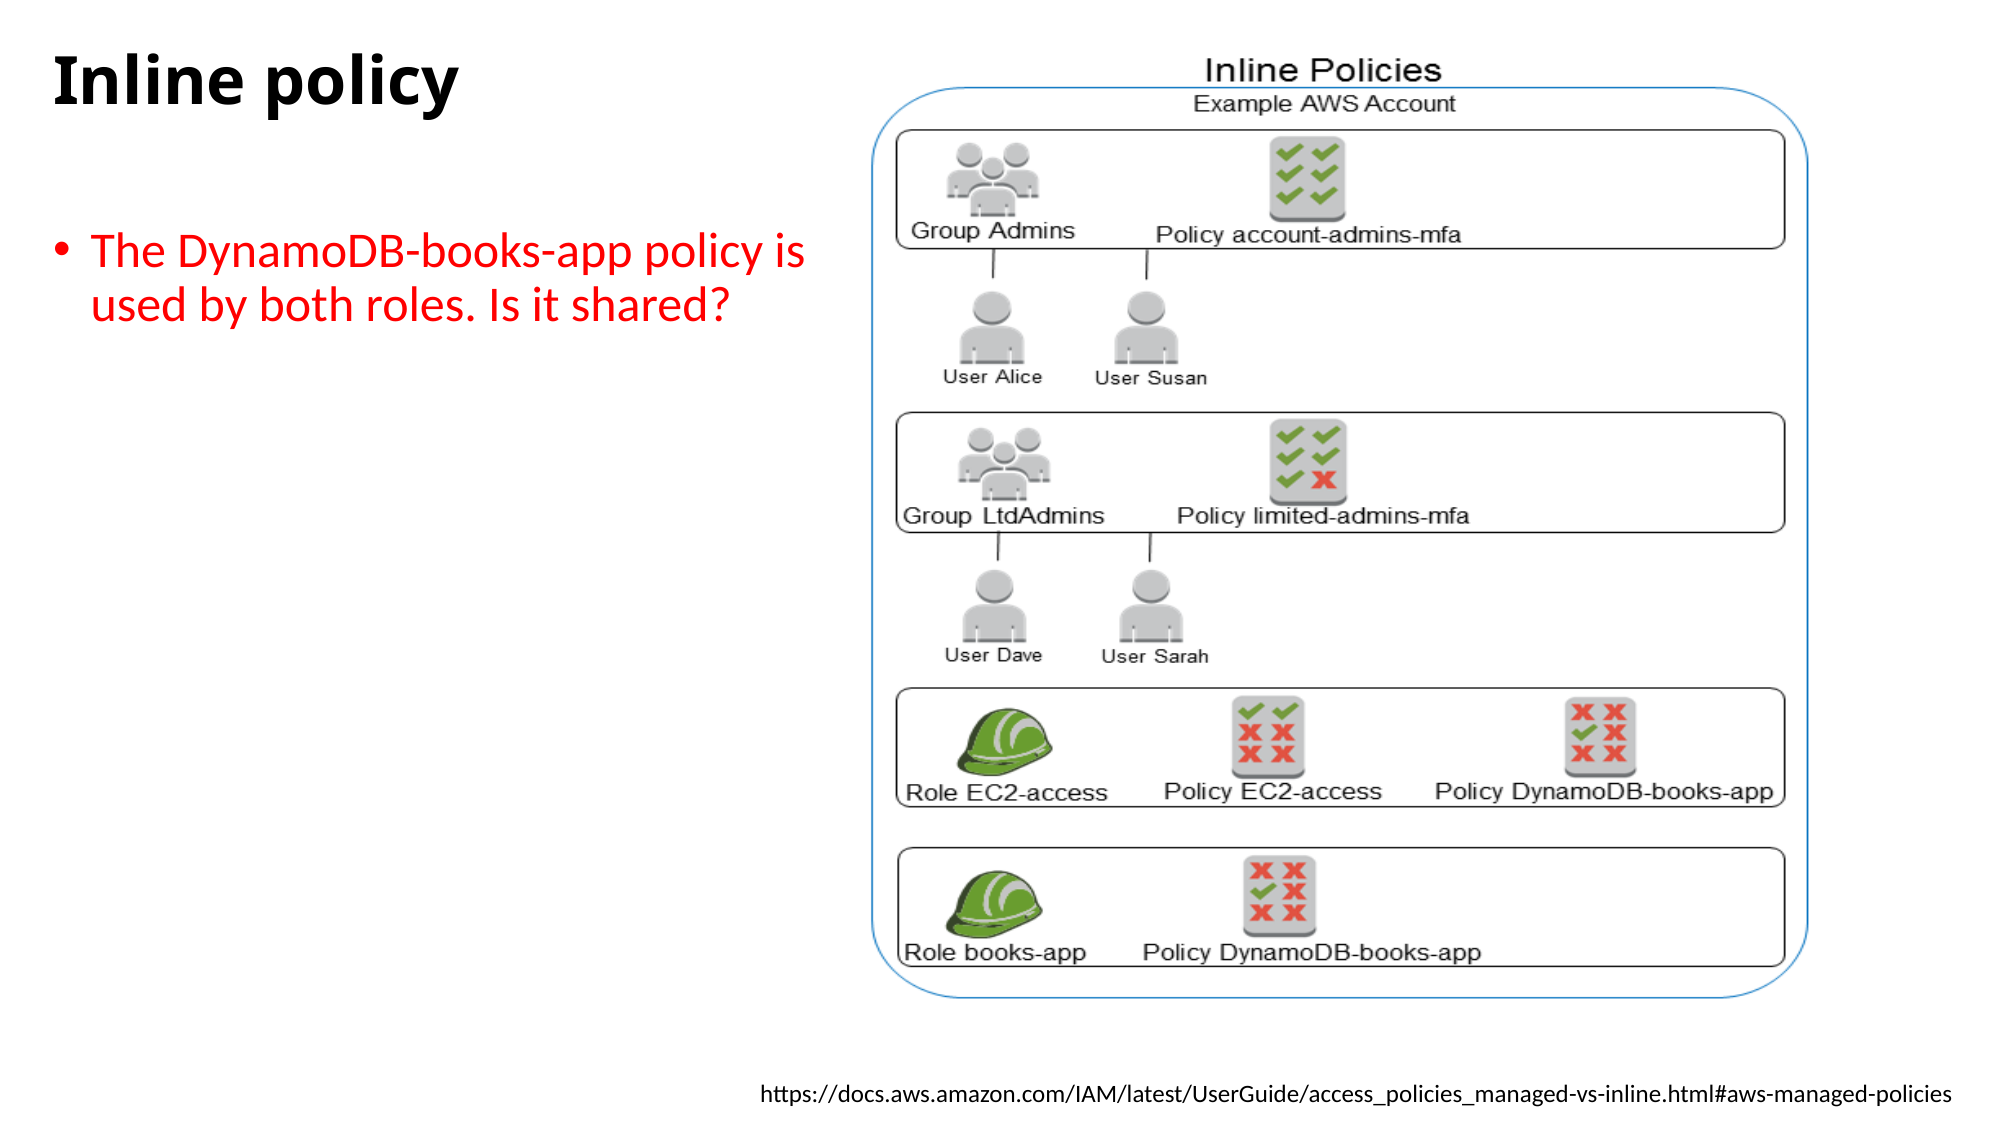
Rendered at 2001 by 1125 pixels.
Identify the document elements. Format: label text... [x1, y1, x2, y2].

picture [852, 38, 1825, 1015]
list The DynamoDB-books-app policy is used by both roles. Is it shared? [38, 216, 852, 379]
text_box https://docs.aws.amazon.com/IAM/latest/UserGuide/access_policies_managed-vs-inline.html#aws-managed-policies [734, 1070, 1981, 1116]
title Inline policy [38, 38, 524, 128]
